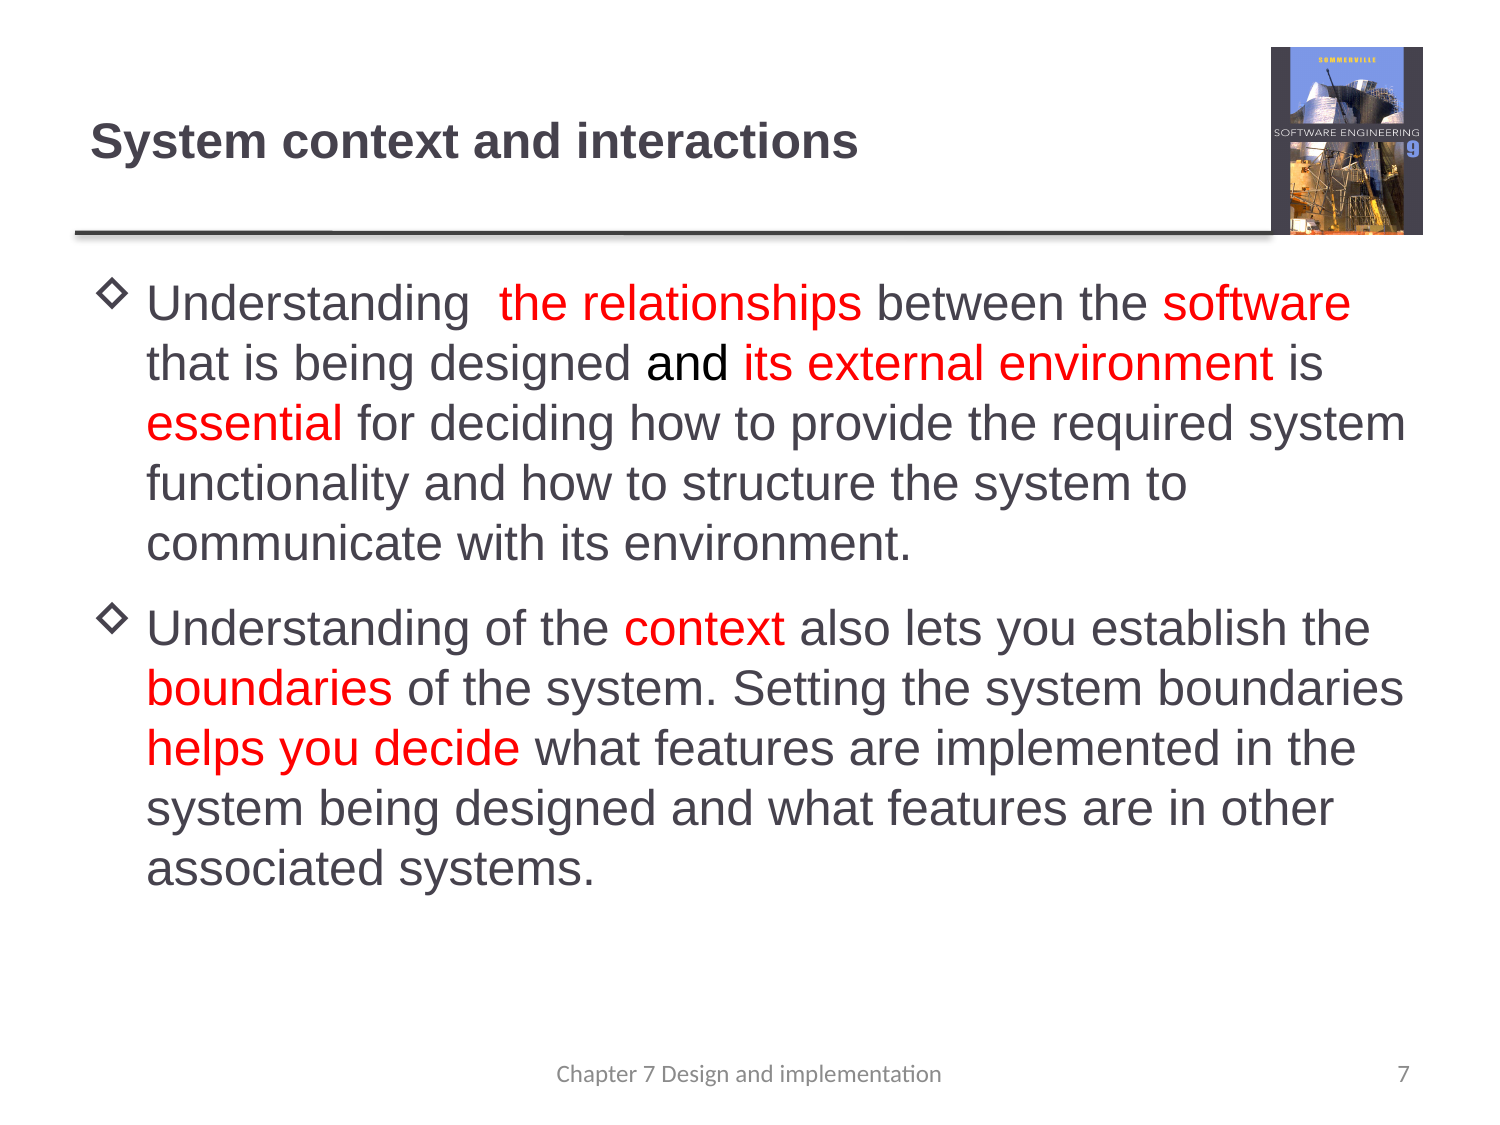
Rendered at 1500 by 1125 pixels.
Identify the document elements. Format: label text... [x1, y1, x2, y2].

picture [1272, 47, 1423, 235]
footer Chapter 7 Design and implementation [512, 1042, 988, 1103]
title System context and interactions [74, 44, 1272, 233]
slide_number 7 [1074, 1042, 1425, 1103]
list Understanding the relationships between the software that is being designed and its external environment is essential for deciding how to provide the required system functionality and how to structure the system to communicate with its environment. Understanding of the context also lets you establish the boundaries of the system. Setting the system boundaries helps you decide what features are implemented in the system being designed and what features are in other associated systems. [75, 262, 1425, 1005]
